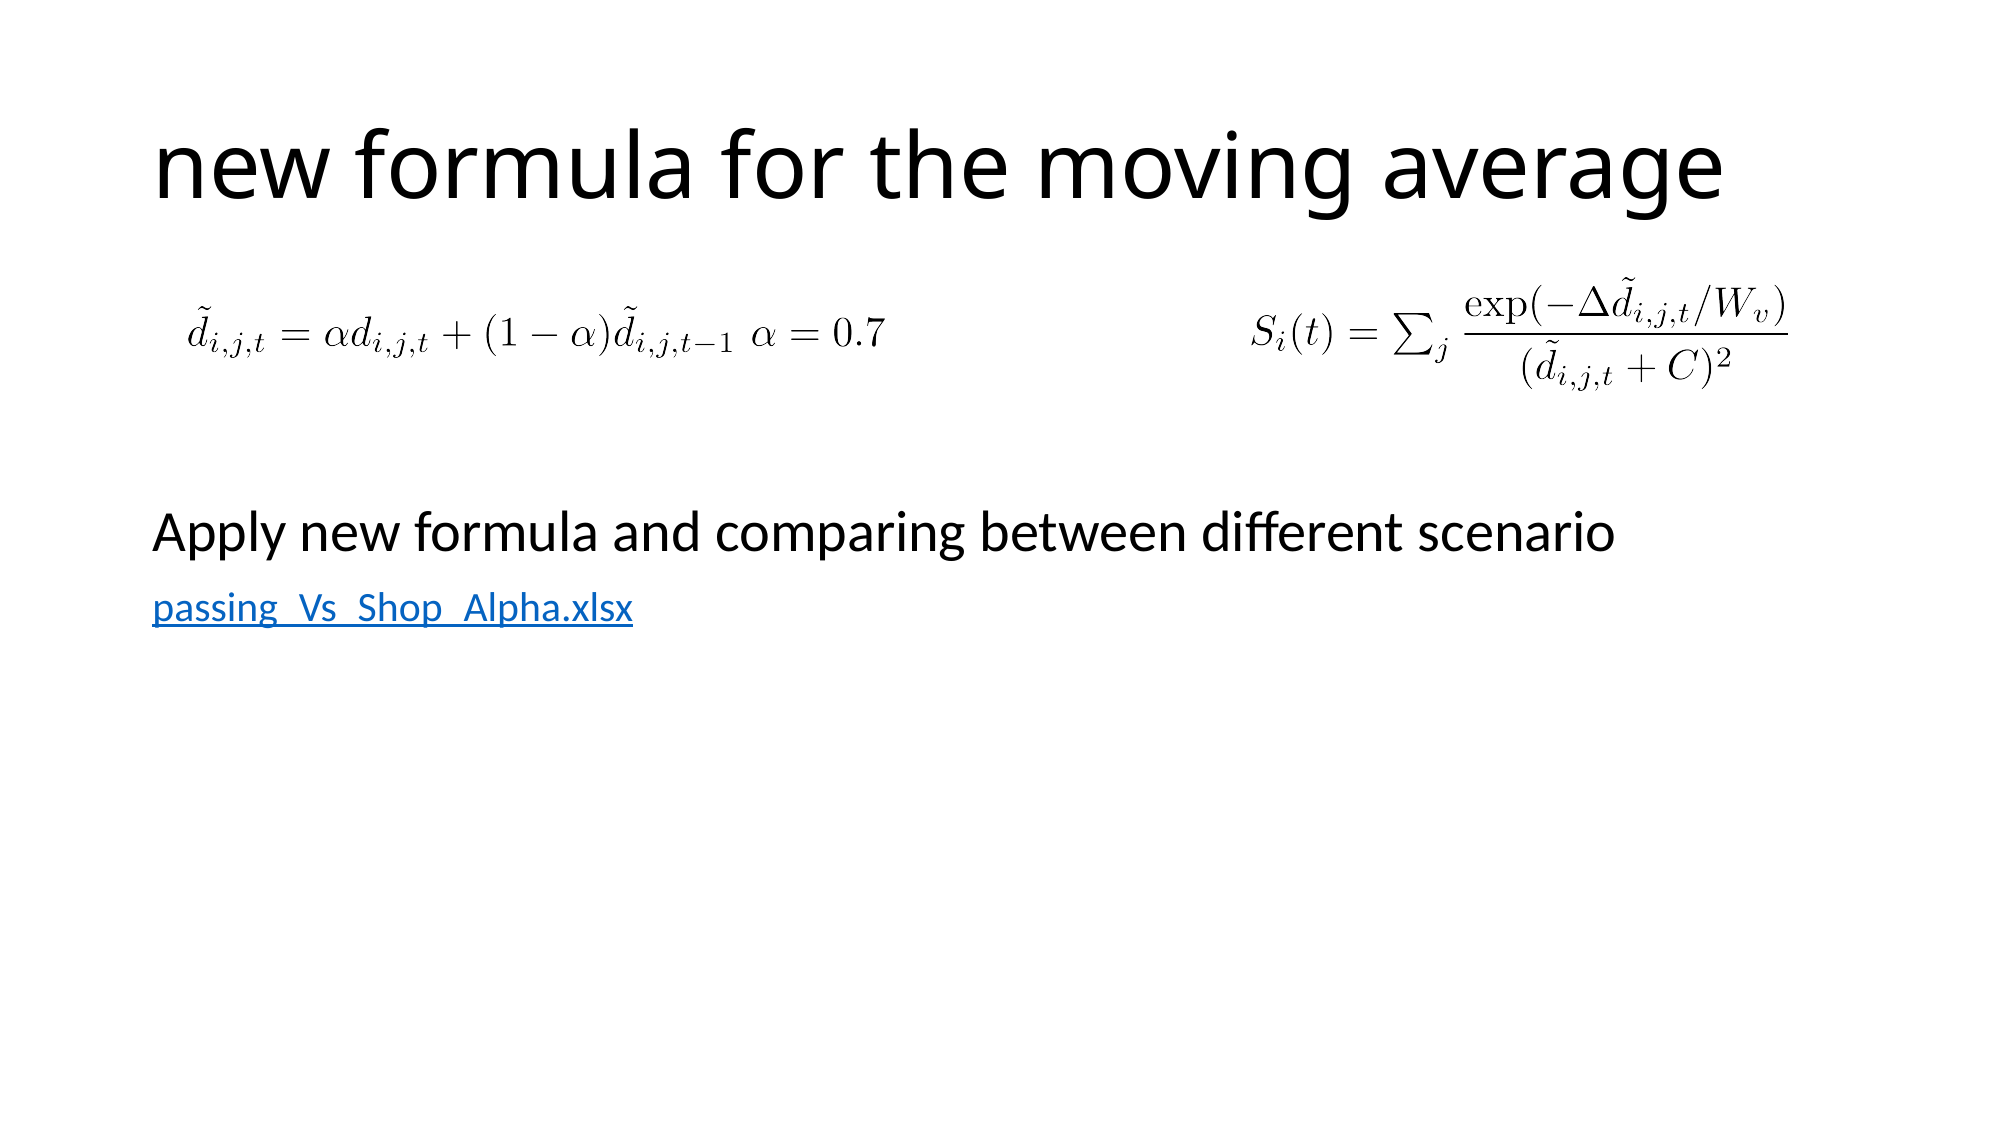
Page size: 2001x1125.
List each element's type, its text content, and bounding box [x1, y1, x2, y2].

list Apply new formula and comparing between different scenario passing_Vs_Shop_Alpha.xlsx [137, 493, 1863, 1014]
title new formula for the moving average [137, 59, 1863, 278]
picture [187, 306, 885, 358]
picture [1251, 277, 1788, 391]
